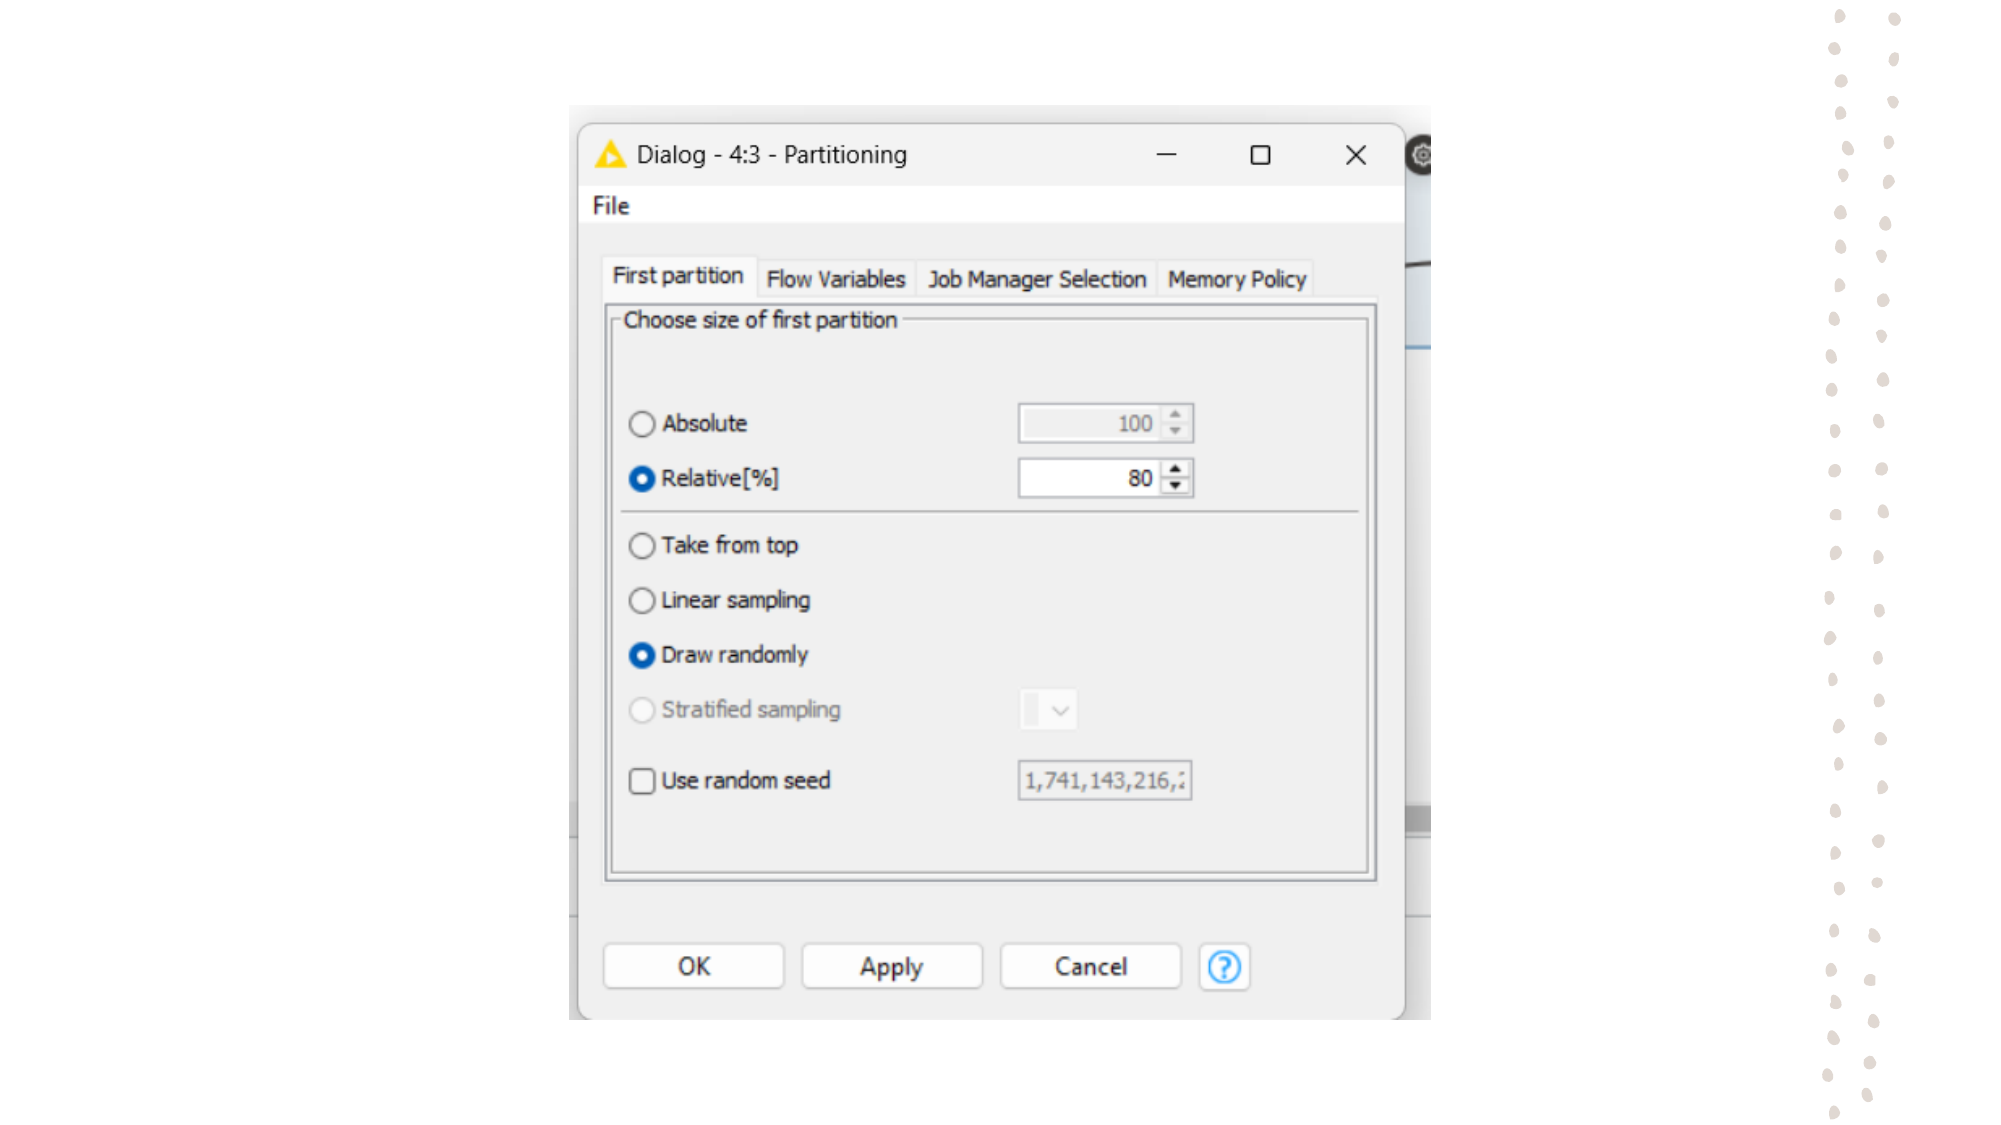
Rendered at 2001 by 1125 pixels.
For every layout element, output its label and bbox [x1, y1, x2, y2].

picture [569, 105, 1431, 1020]
